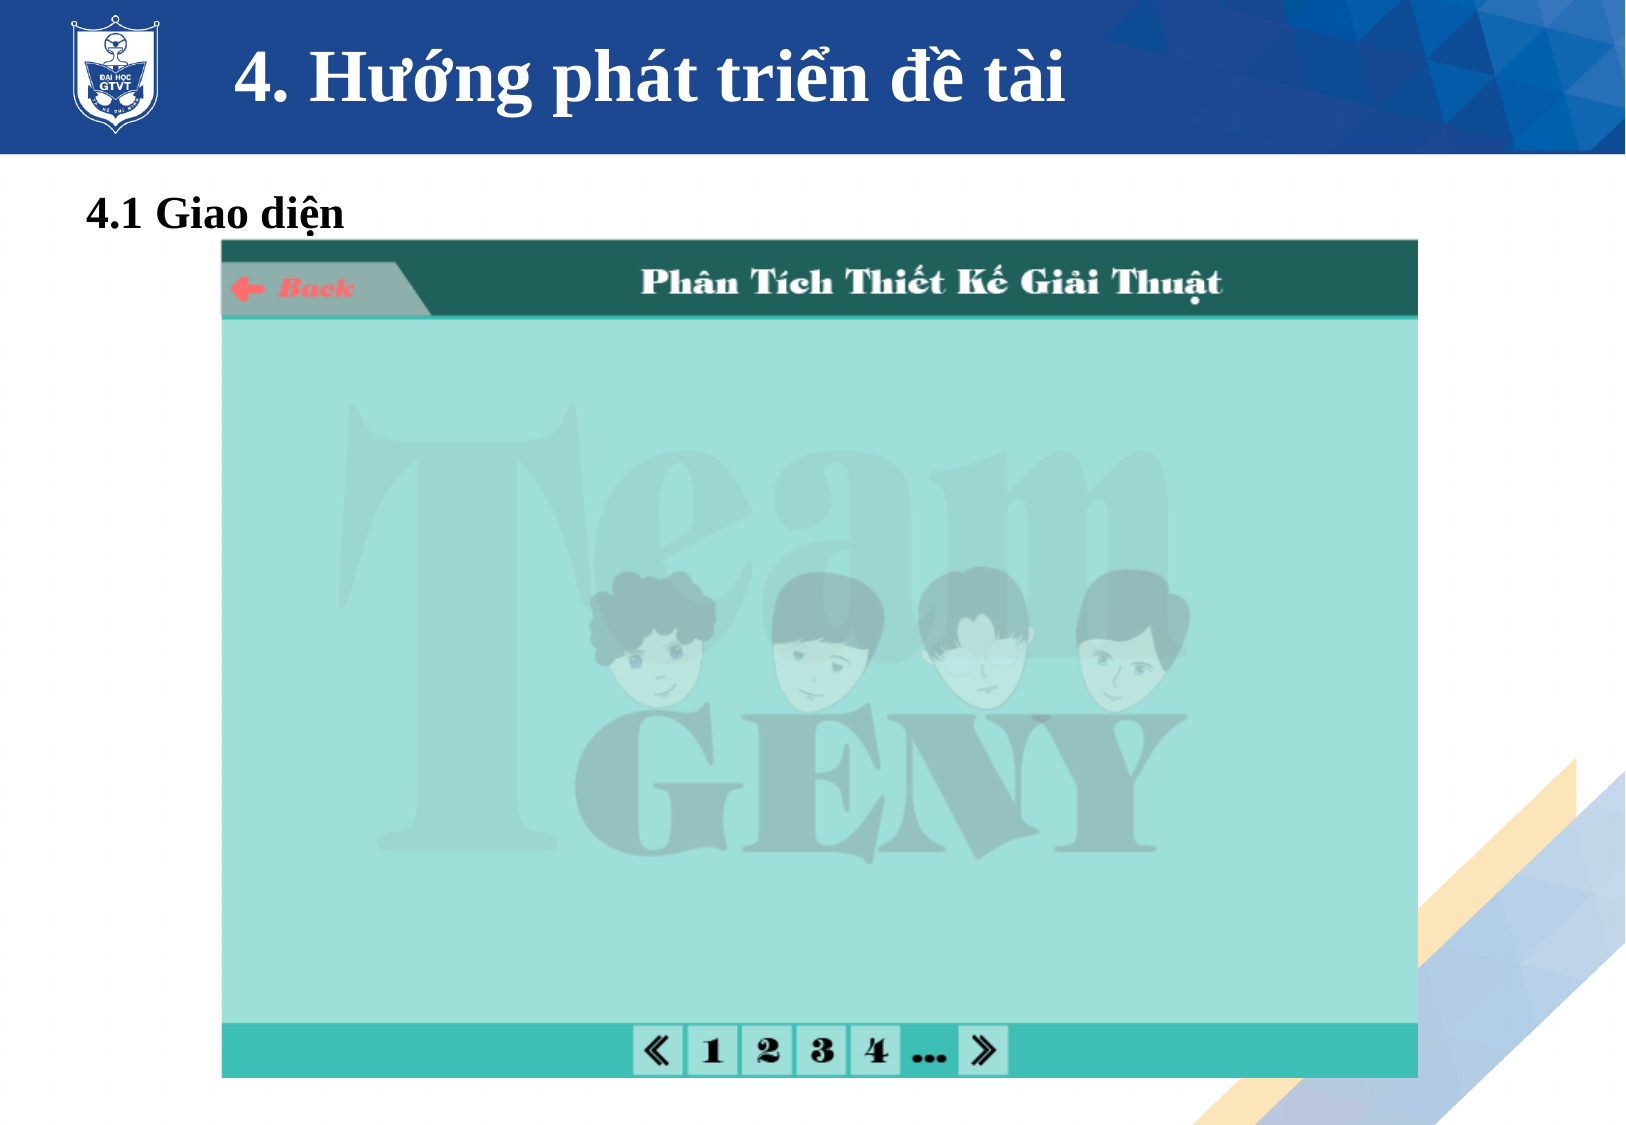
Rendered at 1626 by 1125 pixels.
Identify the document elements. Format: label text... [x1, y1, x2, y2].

text_box 4.1 Giao diện [71, 147, 1125, 245]
picture [0, 0, 1626, 1125]
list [71, 15, 162, 134]
title 4. Hướng phát triển đề tài [219, 0, 1621, 187]
